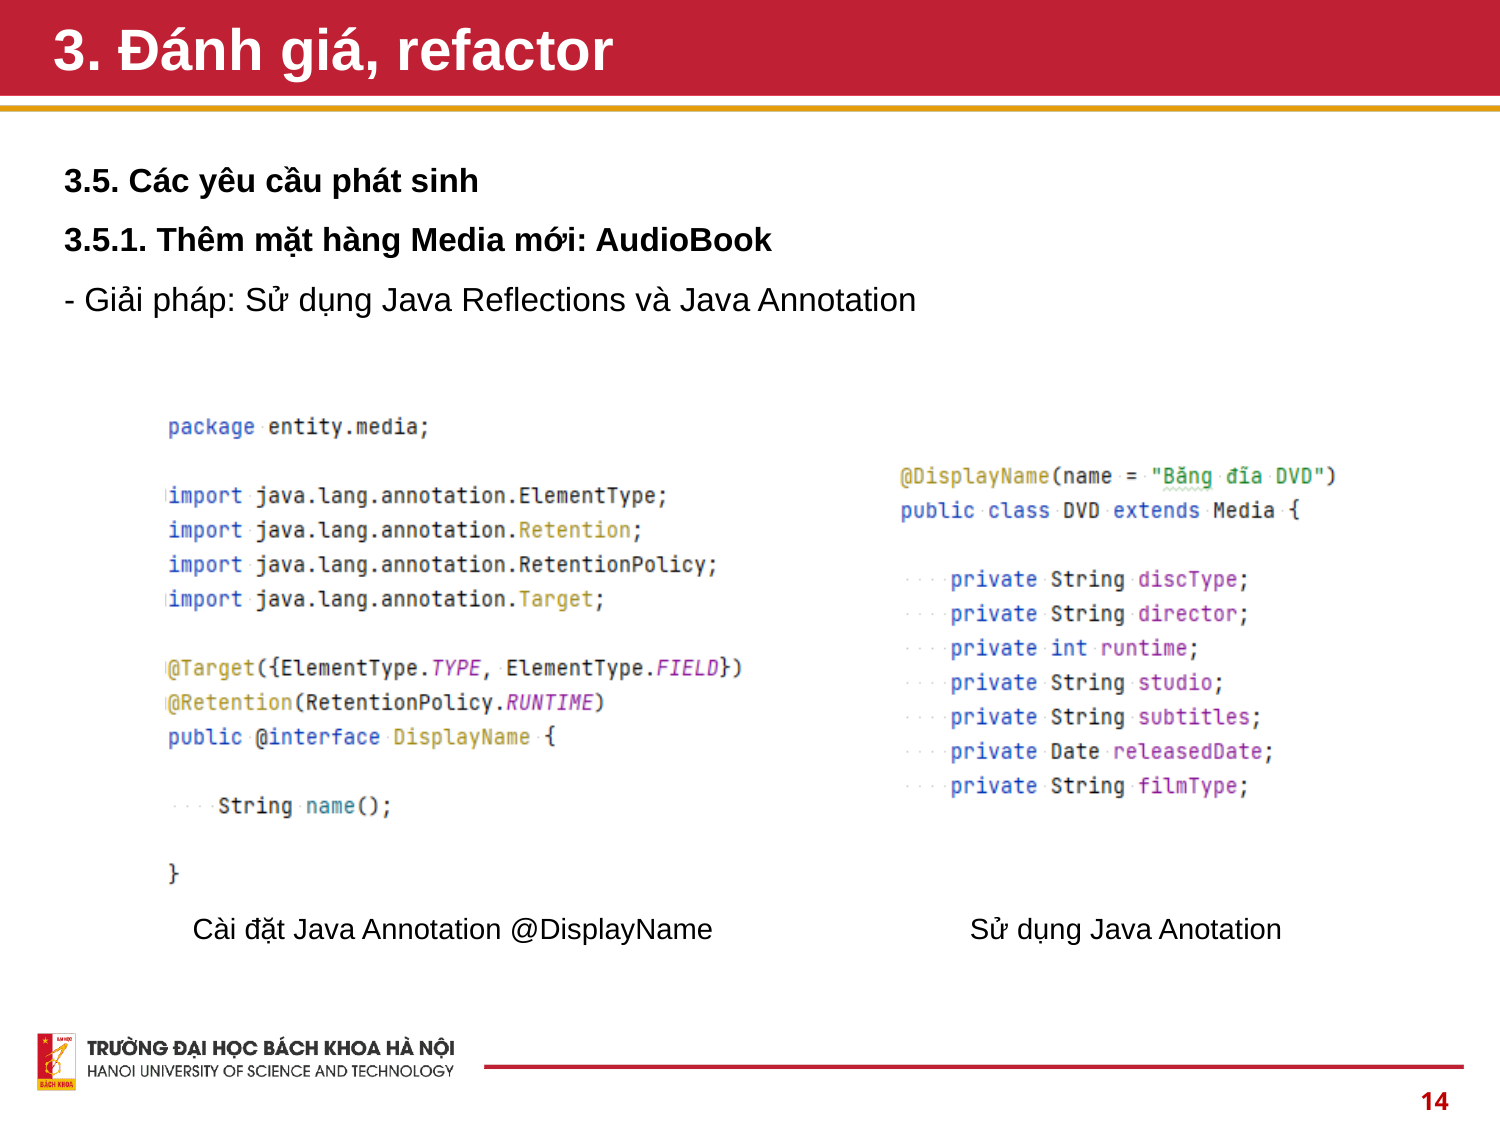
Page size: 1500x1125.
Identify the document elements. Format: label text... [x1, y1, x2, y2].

title 3. Đánh giá, refactor [38, 12, 1462, 87]
text_box Cài đặt Java Annotation @DisplayName [177, 902, 734, 953]
text_box Sử dụng Java Anotation [955, 902, 1298, 953]
picture [0, 0, 1500, 1125]
slide_number 14 [1126, 1078, 1464, 1125]
text_box 3.5. Các yêu cầu phát sinh 3.5.1. Thêm mặt hàng Media mới: AudioBook - Giải pháp: Sử dụng Java Reflections và Java Annotation [49, 131, 1442, 371]
